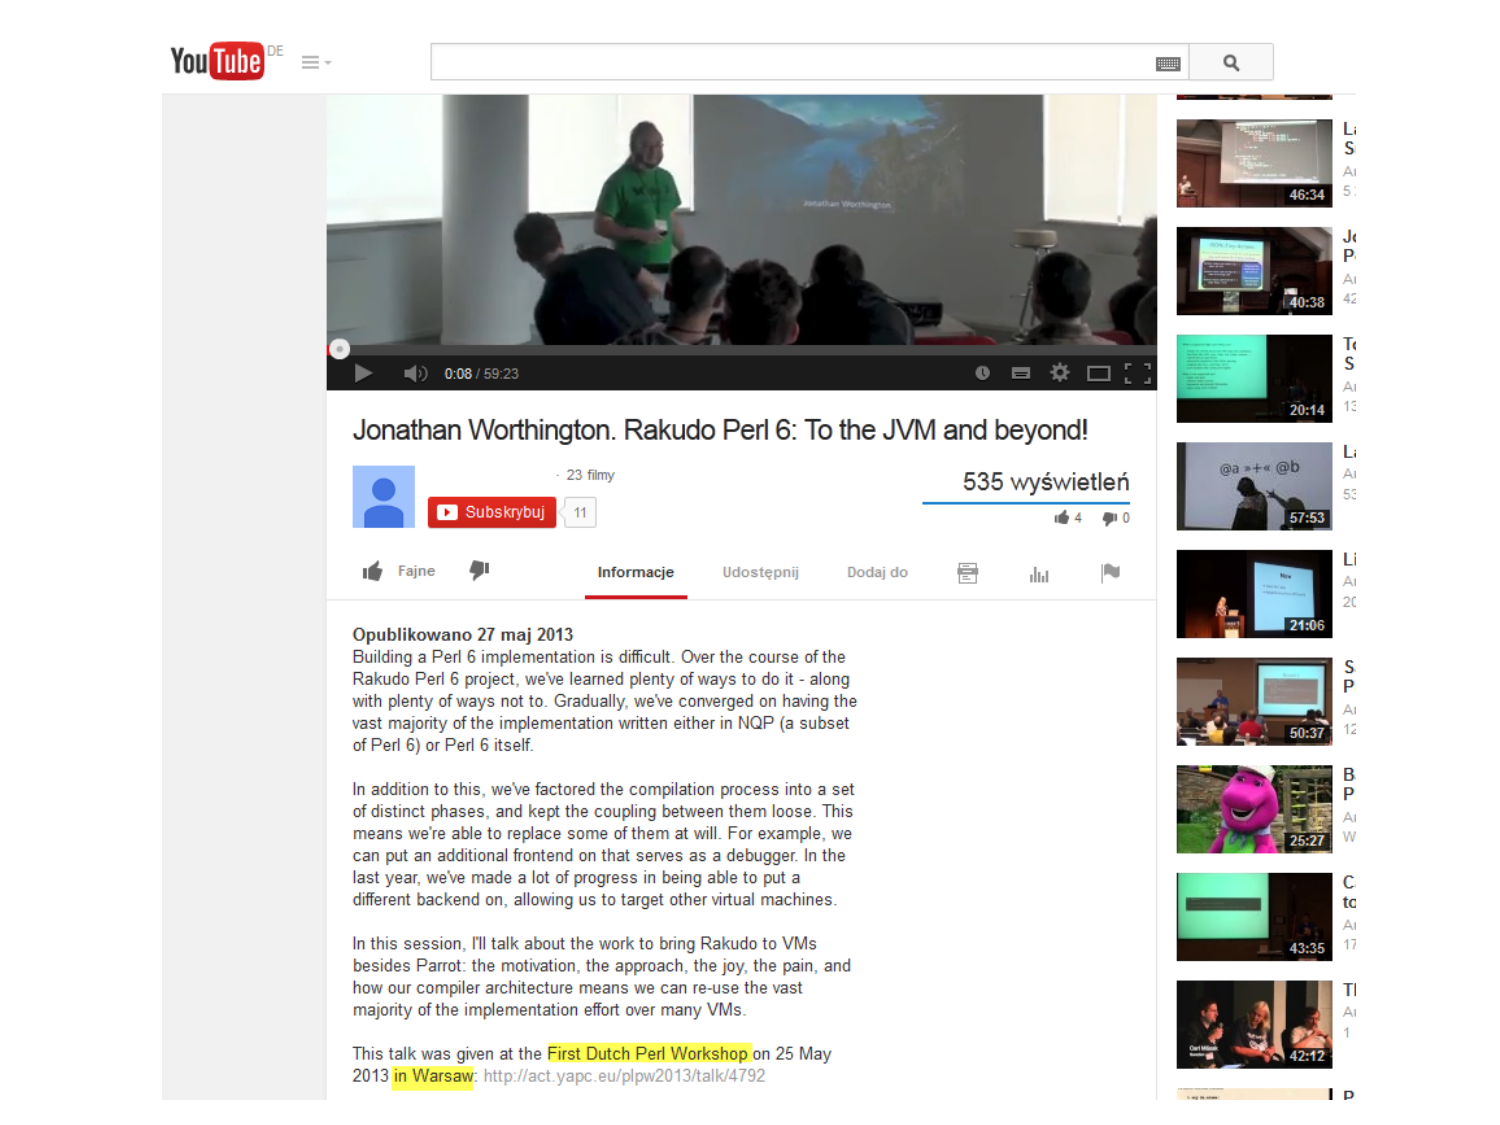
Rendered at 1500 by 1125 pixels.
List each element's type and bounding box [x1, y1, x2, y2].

picture [162, 29, 1356, 1100]
